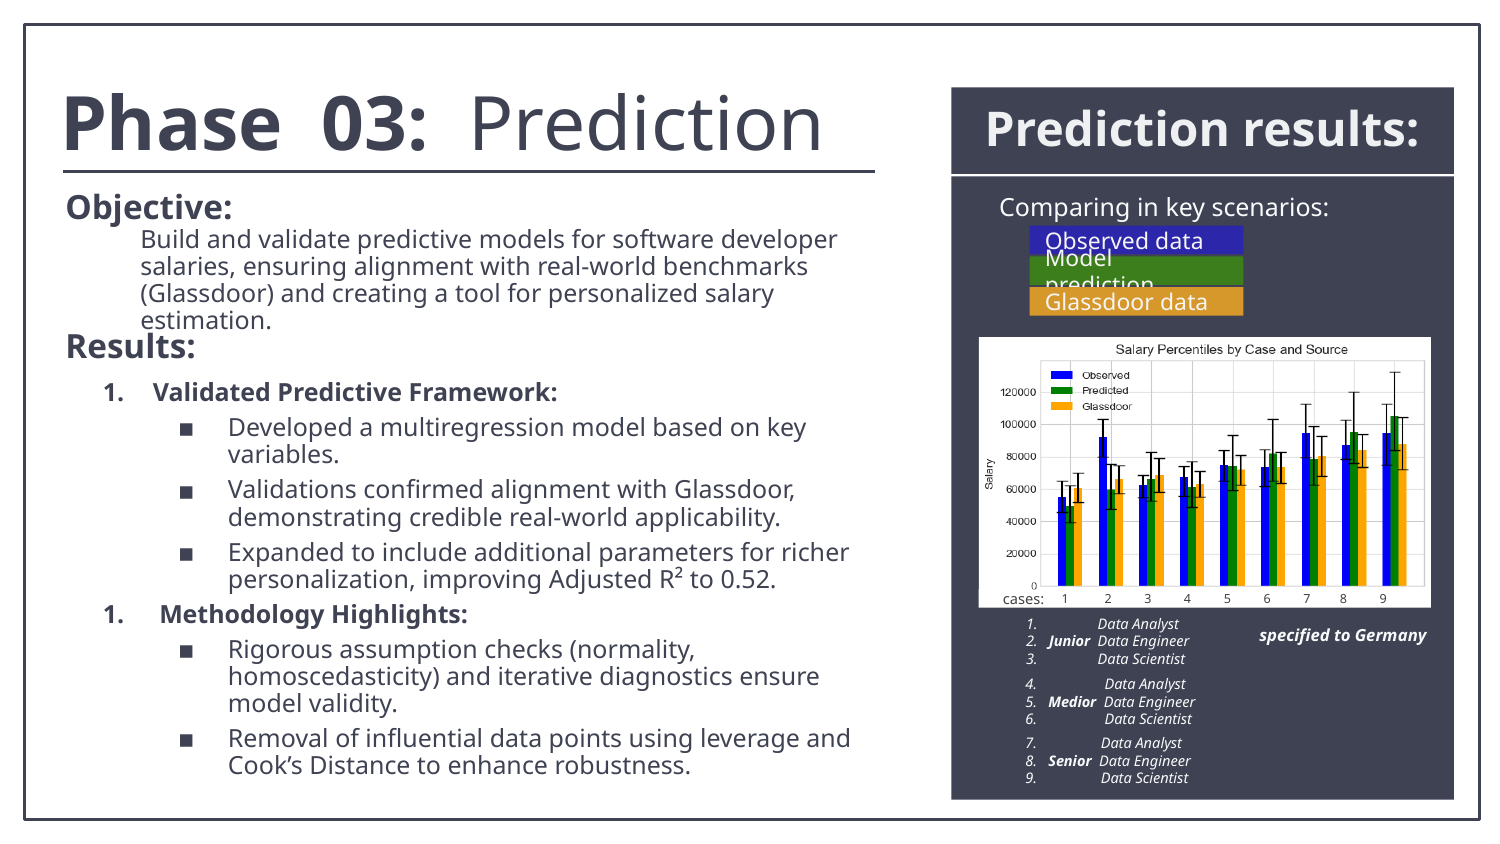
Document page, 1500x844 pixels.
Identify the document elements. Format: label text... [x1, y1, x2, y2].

text_box Glassdoor data [1029, 287, 1244, 316]
text_box Objective: Build and validate predictive models for software developer salaries, ensuring alignment with real-world benchmarks (Glassdoor) and creating a tool for personalized salary estimation. [50, 176, 904, 365]
text_box Validated Predictive Framework: Developed a multiregression model based on key variables. Validations confirmed alignment with Glassdoor, demonstrating credible real-world applicability. Expanded to include additional parameters for richer personalization, improving Adjusted R² to 0.52. Methodology Highlights: Rigorous assumption checks (normality, homoscedasticity) and iterative diagnostics ensure model validity. Removal of influential data points using leverage and Cook’s Distance to enhance robustness. [62, 365, 916, 800]
text_box specified to Germany [1206, 610, 1442, 660]
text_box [978, 336, 1432, 608]
text_box Model prediction [1029, 256, 1244, 285]
text_box Results: [50, 314, 543, 381]
text_box Observed data [1029, 225, 1244, 255]
text_box 1. Data Analyst 2. Junior Data Engineer 3. Data Scientist [1011, 616, 1206, 659]
text_box 7. Data Analyst 8. Senior Data Engineer 9. Data Scientist [1010, 719, 1244, 792]
text_box 4. Data Analyst 5. Medior Data Engineer 6. Data Scientist [1010, 659, 1278, 733]
text_box Prediction results: [951, 87, 1454, 174]
title Phase 03: Prediction [45, 60, 961, 154]
text_box [951, 176, 1454, 800]
text_box Comparing in key scenarios: [984, 176, 1421, 335]
